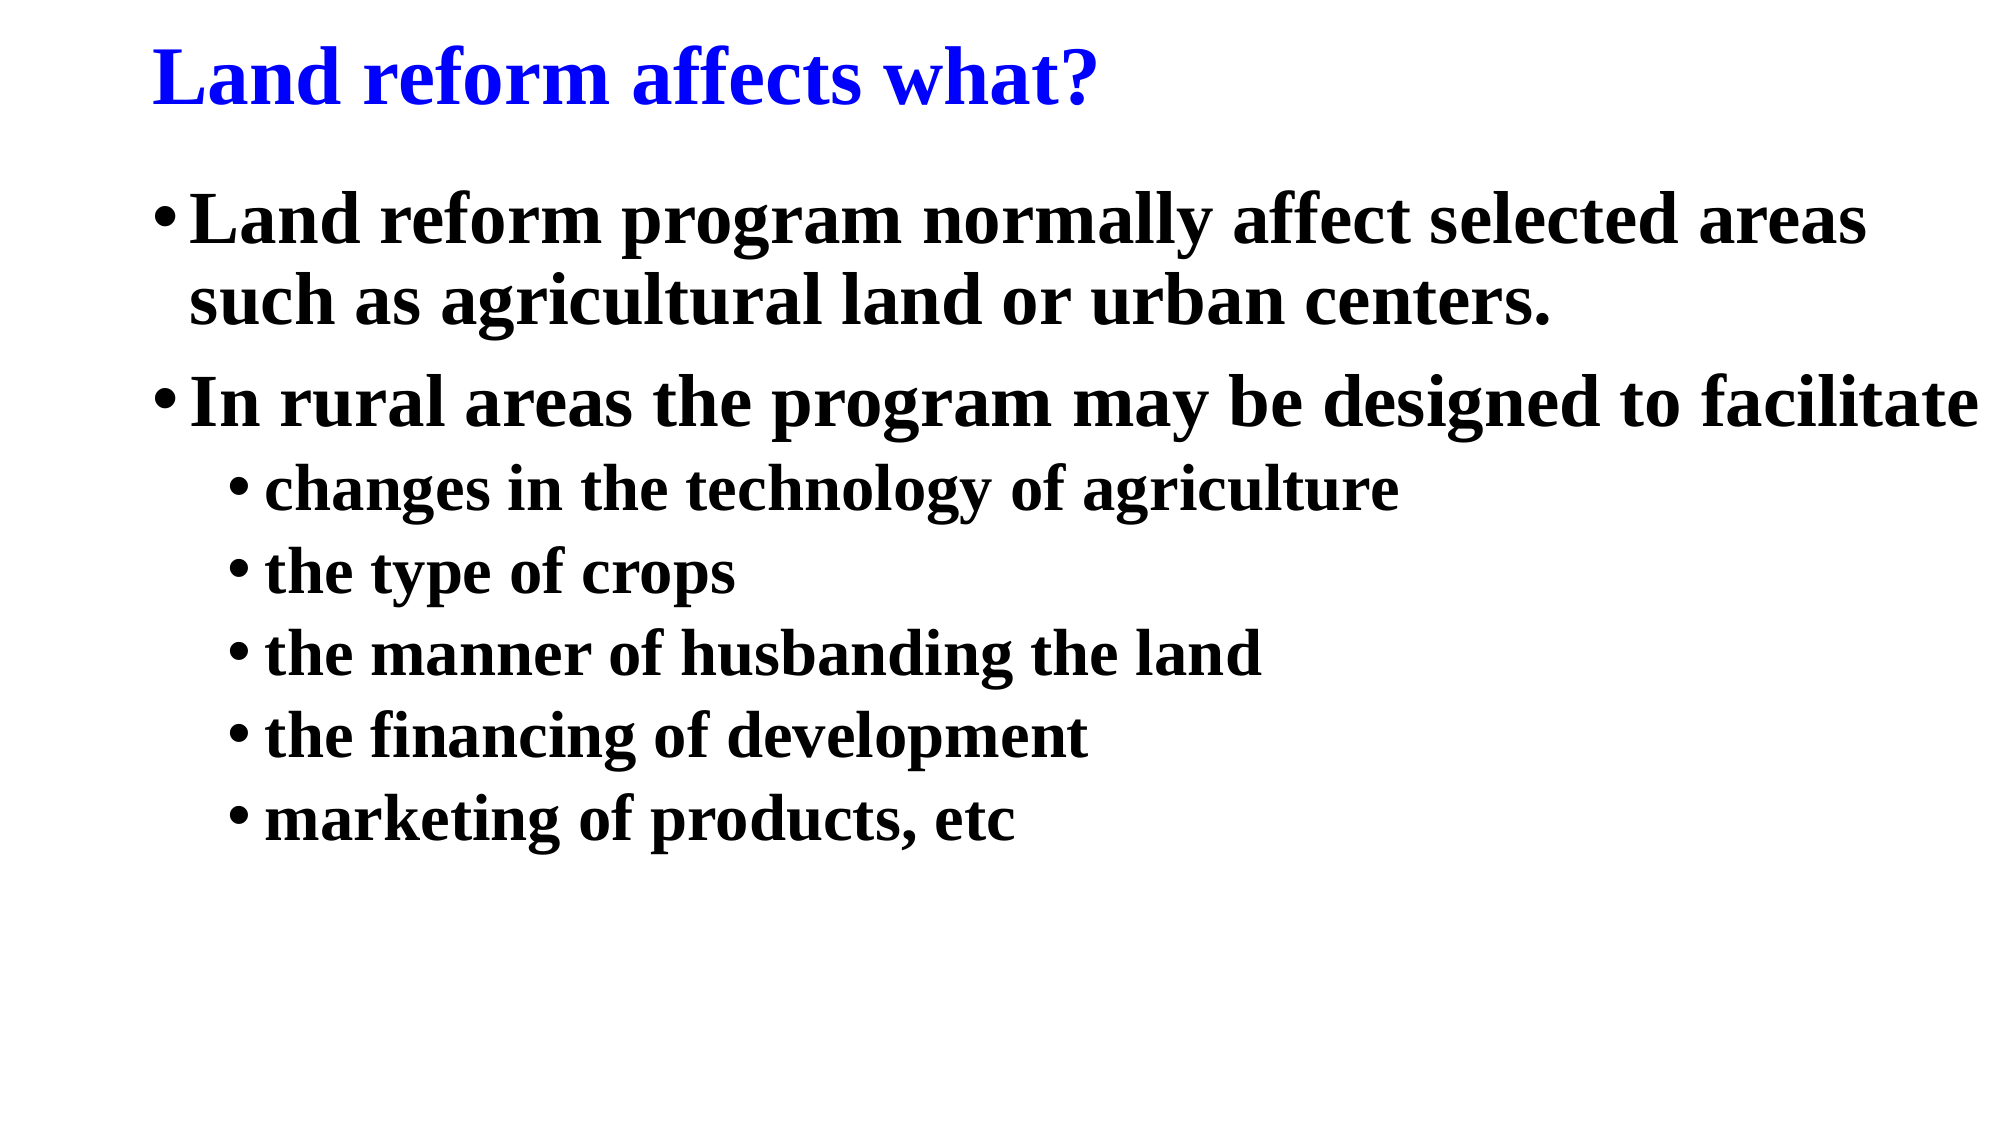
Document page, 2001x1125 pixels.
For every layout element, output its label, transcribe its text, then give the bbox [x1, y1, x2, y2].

title Land reform affects what? [137, 0, 2000, 155]
list Land reform program normally affect selected areas such as agricultural land or urban centers. In rural areas the program may be designed to facilitate changes in the technology of agriculture the type of crops the manner of husbanding the land the financing of development marketing of products, etc [137, 171, 2000, 1014]
